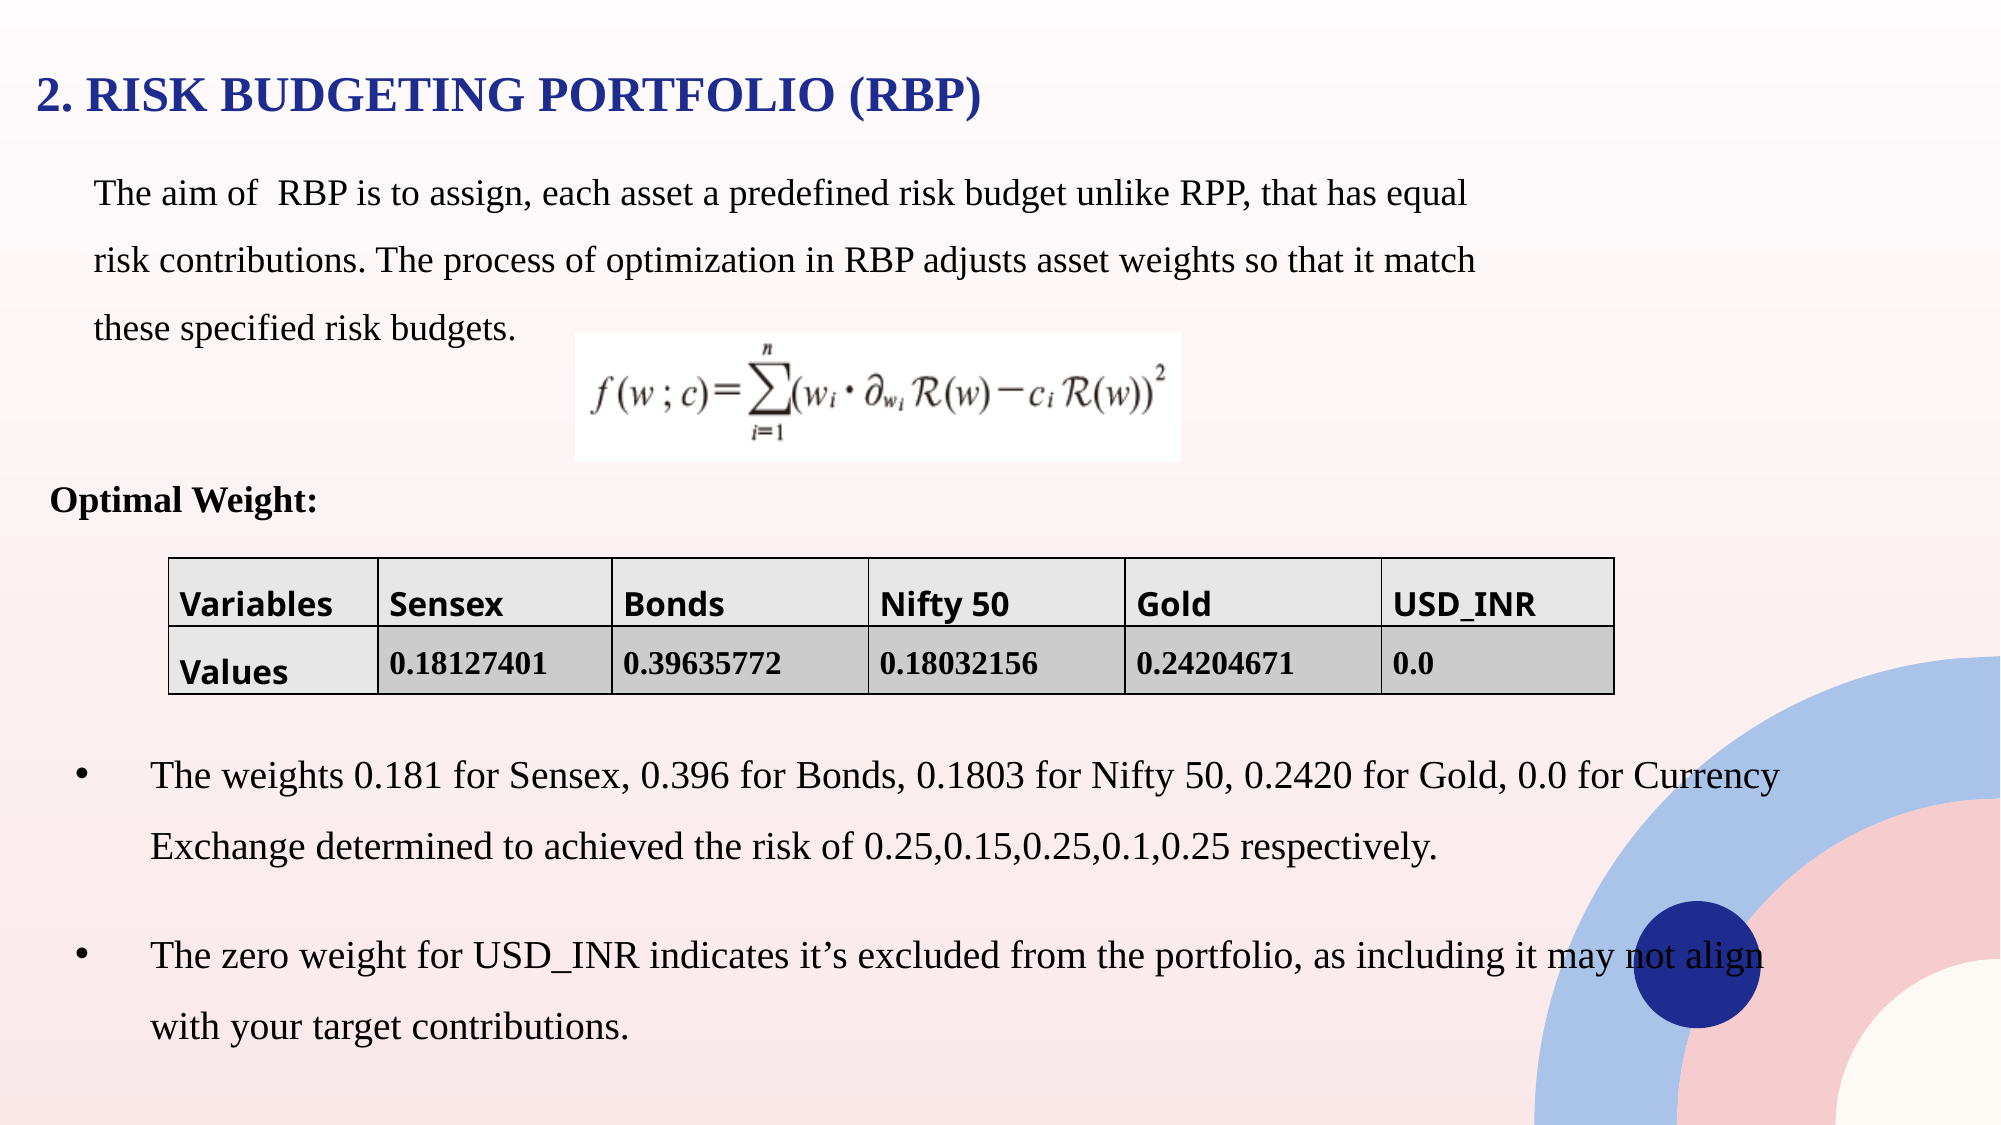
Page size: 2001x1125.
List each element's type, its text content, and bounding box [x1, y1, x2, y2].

table_header USD_INR [1382, 559, 1613, 625]
table_header Bonds [613, 559, 868, 625]
list The weights 0.181 for Sensex, 0.396 for Bonds, 0.1803 for Nifty 50, 0.2420 for Gold, 0.0 for Currency Exchange determined to achieved the risk of 0.25,0.15,0.25,0.1,0.25 respectively. The zero weight for USD_INR indicates it’s excluded from the portfolio, as including it may not align with your target contributions. [60, 725, 1818, 1052]
title 2. Risk Budgeting Portfolio (RBP) [20, 25, 1273, 182]
text_box The aim of RBP is to assign, each asset a predefined risk budget unlike RPP, that has equal risk contributions. The process of optimization in RBP adjusts asset weights so that it match these specified risk budgets. [78, 137, 1508, 355]
table_header Sensex [379, 559, 611, 625]
text_box Optimal Weight: [5, 467, 334, 573]
table_cell 0.0 [1382, 627, 1613, 693]
table_header Nifty 50 [869, 559, 1124, 625]
table_cell 0.39635772 [613, 627, 868, 693]
picture [575, 333, 1181, 462]
table_cell 0.18032156 [869, 627, 1124, 693]
table_cell 0.18127401 [379, 627, 611, 693]
table_header Gold [1126, 559, 1381, 625]
table_header Variables [169, 559, 377, 625]
table_cell 0.24204671 [1126, 627, 1381, 693]
table_cell Values [169, 627, 377, 693]
